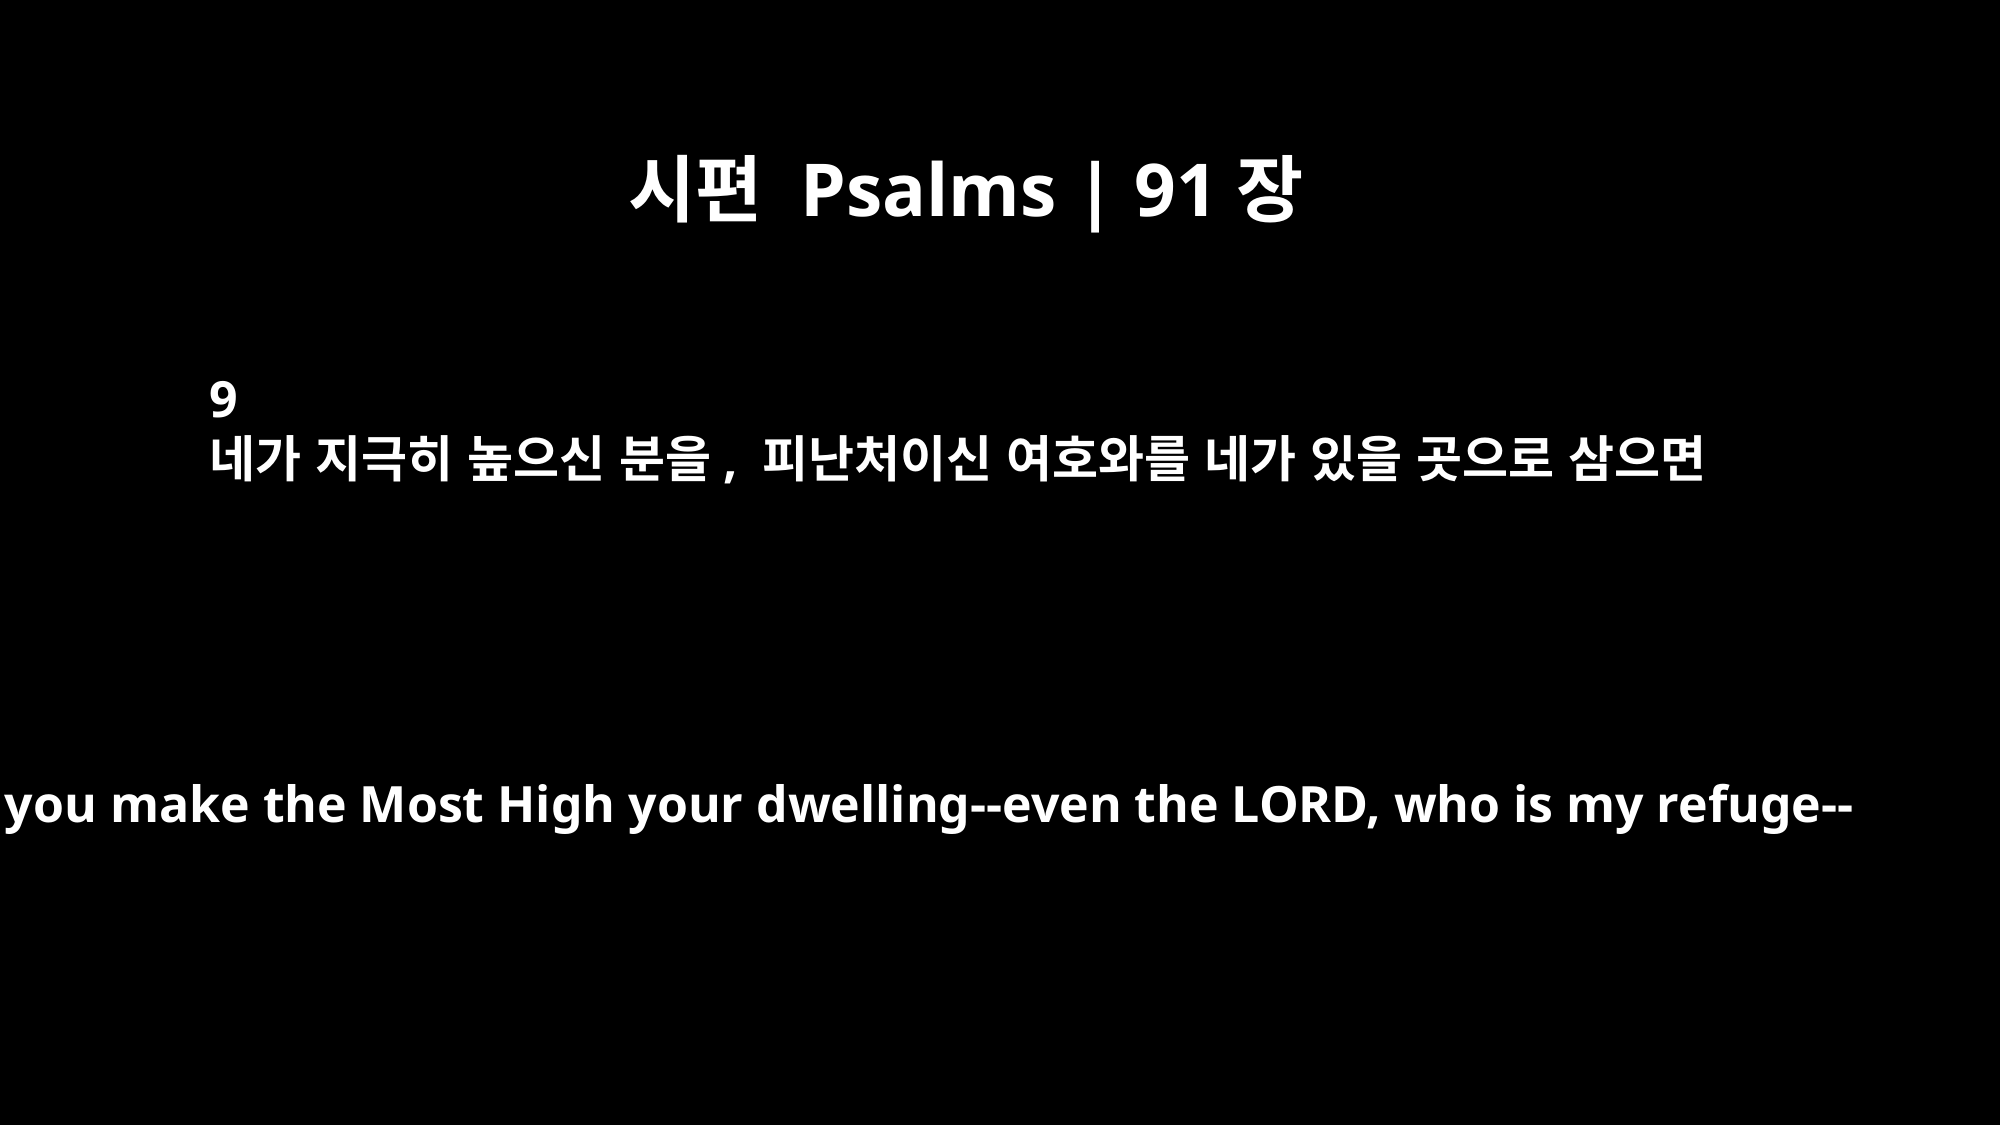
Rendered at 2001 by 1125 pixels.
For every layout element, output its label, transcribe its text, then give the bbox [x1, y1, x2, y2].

text_box If you make the Most High your dwelling--even the LORD, who is my refuge-- [0, 764, 1869, 840]
text_box 시편 Psalms | 91장 [613, 136, 1319, 239]
text_box 9 네가 지극히 높으신 분을, 피난처이신 여호와를 네가 있을 곳으로 삼으면 [195, 359, 1722, 495]
